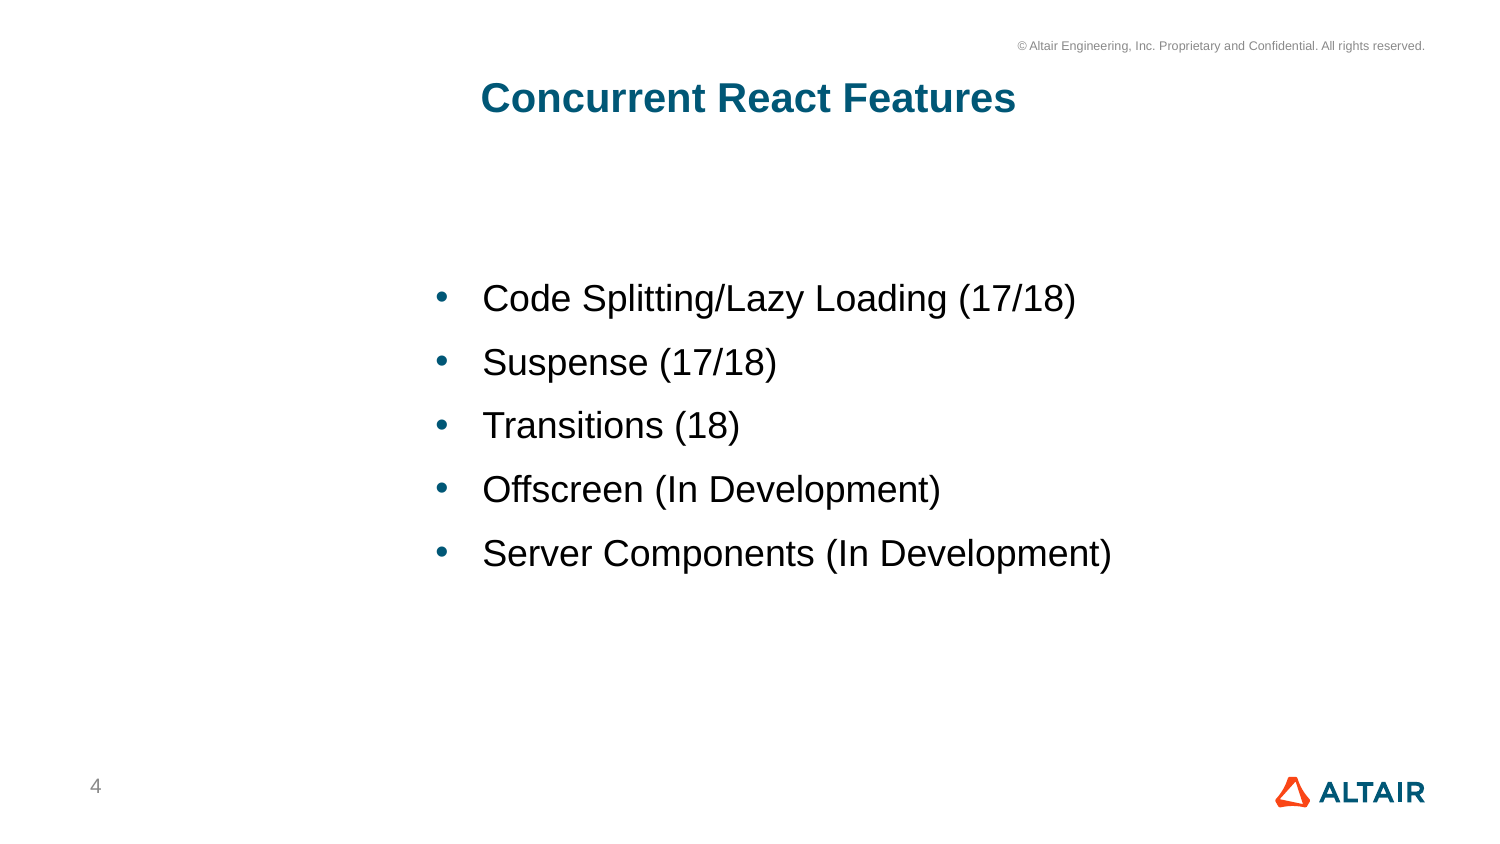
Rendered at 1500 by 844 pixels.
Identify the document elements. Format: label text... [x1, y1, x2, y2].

list Code Splitting/Lazy Loading (17/18) Suspense (17/18) Transitions (18) Offscreen (In Development) Server Components (In Development) [420, 266, 1152, 791]
title Concurrent React Features [75, 75, 1423, 124]
slide_number 4 [75, 762, 413, 808]
